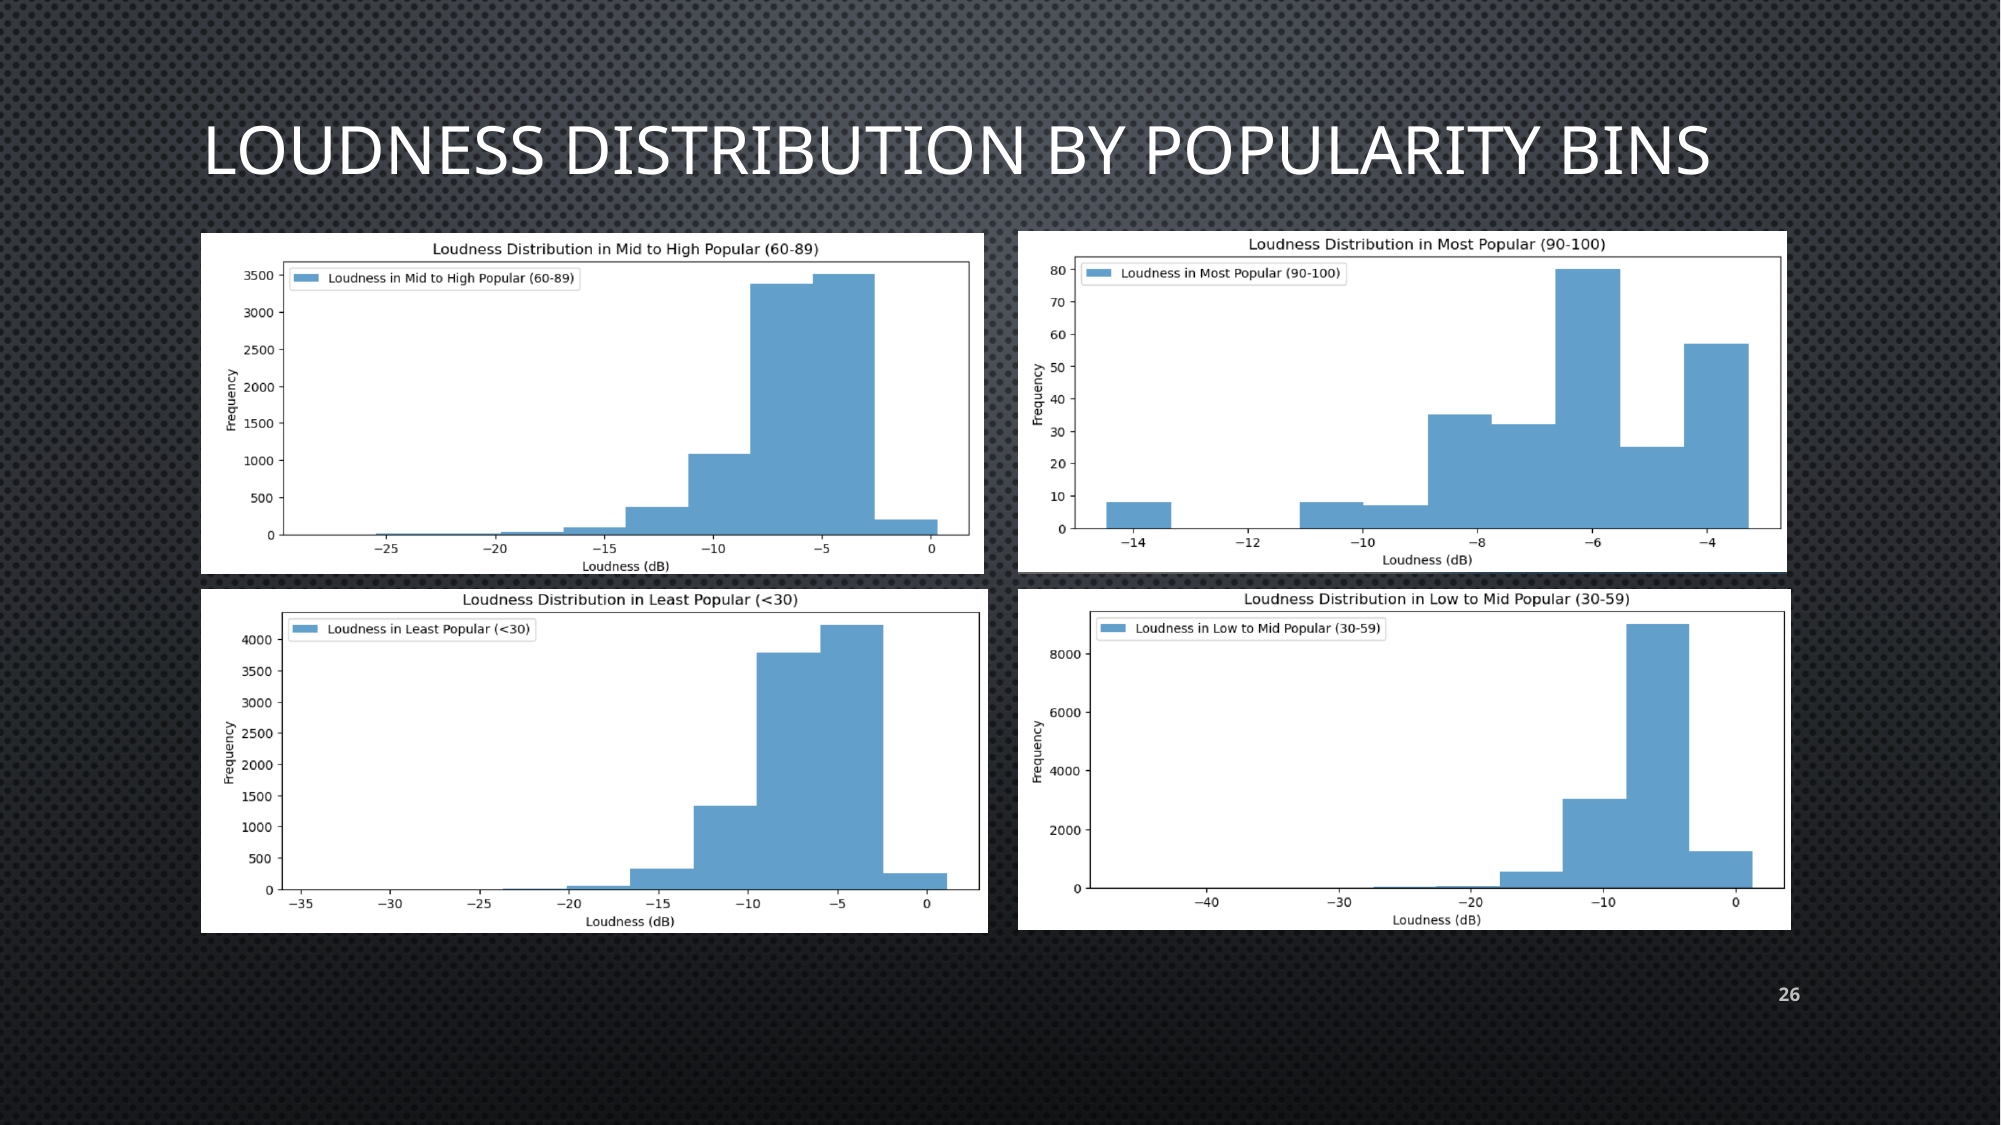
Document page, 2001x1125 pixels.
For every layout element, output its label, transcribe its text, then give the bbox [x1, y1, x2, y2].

picture [200, 233, 984, 575]
picture [1018, 231, 1787, 575]
picture [1018, 589, 1792, 931]
picture [200, 589, 988, 933]
slide_number 26 [1724, 965, 1816, 1025]
title loudness Distribution by popularity bins [187, 99, 1813, 235]
